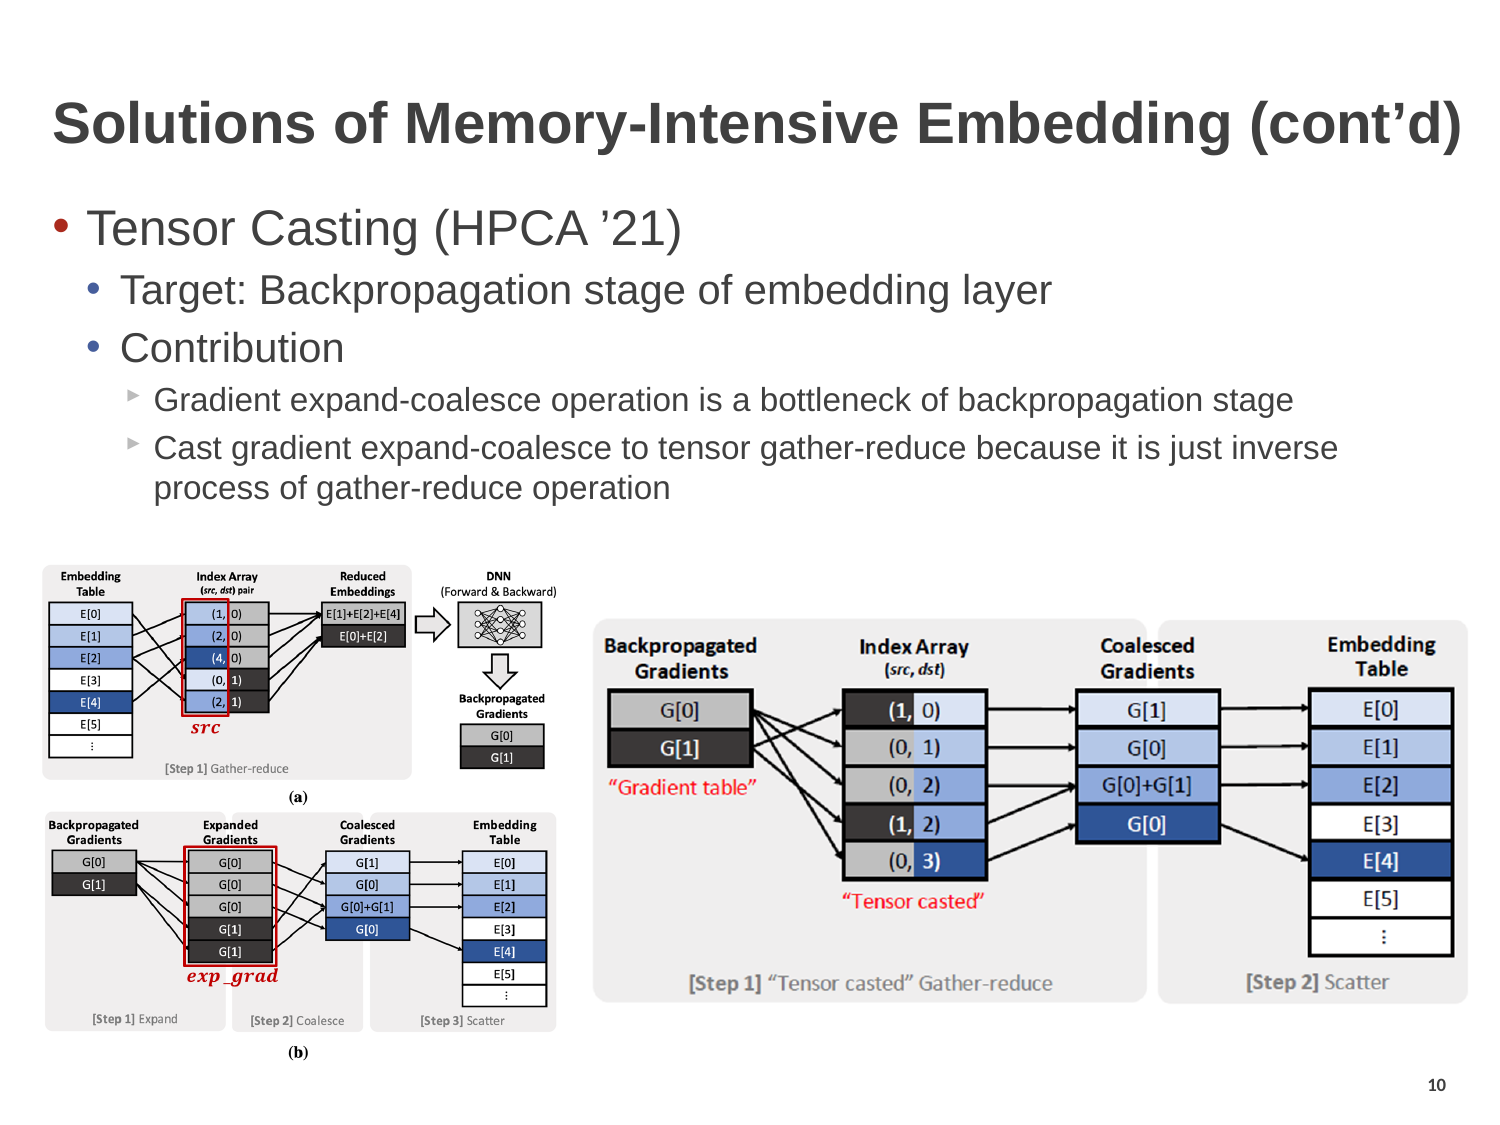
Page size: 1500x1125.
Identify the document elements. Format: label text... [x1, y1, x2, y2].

title Solutions of Memory-Intensive Embedding (cont’d) [37, 24, 1500, 163]
picture [37, 556, 563, 1068]
picture [585, 606, 1476, 1017]
list Tensor Casting (HPCA ’21) Target: Backpropagation stage of embedding layer Contribution Gradient expand-coalesce operation is a bottleneck of backpropagation stage Cast gradient expand-coalesce to tensor gather-reduce because it is just inverse process of gather-reduce operation [37, 187, 1476, 1068]
